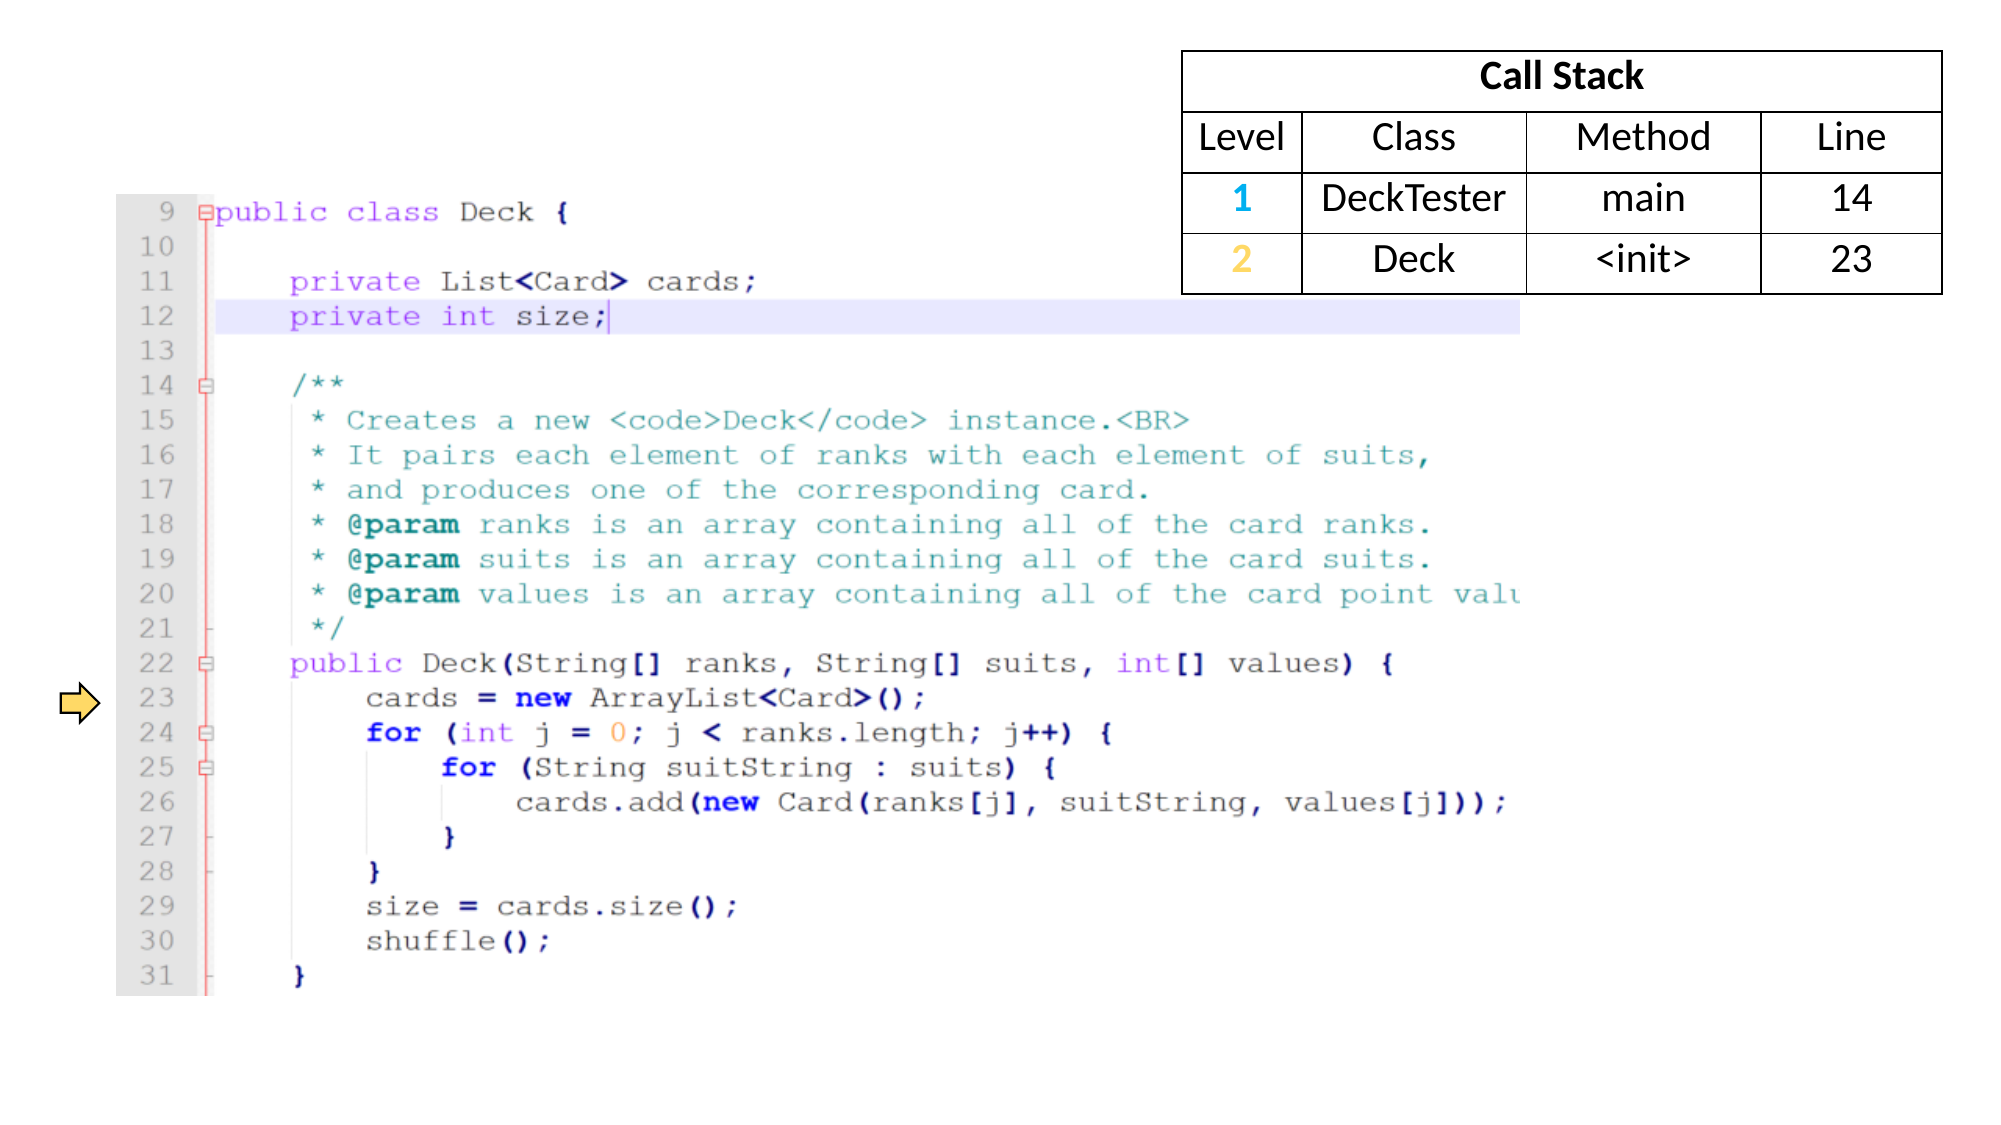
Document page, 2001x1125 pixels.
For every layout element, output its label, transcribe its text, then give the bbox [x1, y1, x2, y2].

table_cell Method [1527, 113, 1760, 172]
table_cell DeckTester [1303, 174, 1526, 233]
table_cell Level [1183, 113, 1301, 172]
table_cell 1 [1183, 174, 1301, 194]
text_box [60, 683, 100, 723]
table_cell Line [1762, 113, 1941, 172]
table_cell Class [1303, 113, 1526, 172]
table_cell <init> [1527, 234, 1760, 293]
table_cell 23 [1762, 234, 1941, 293]
table_cell main [1527, 174, 1760, 233]
table_cell Deck [1520, 234, 1526, 293]
table_cell 14 [1762, 174, 1941, 233]
table_header Call Stack [1183, 52, 1941, 111]
picture [116, 194, 1520, 997]
